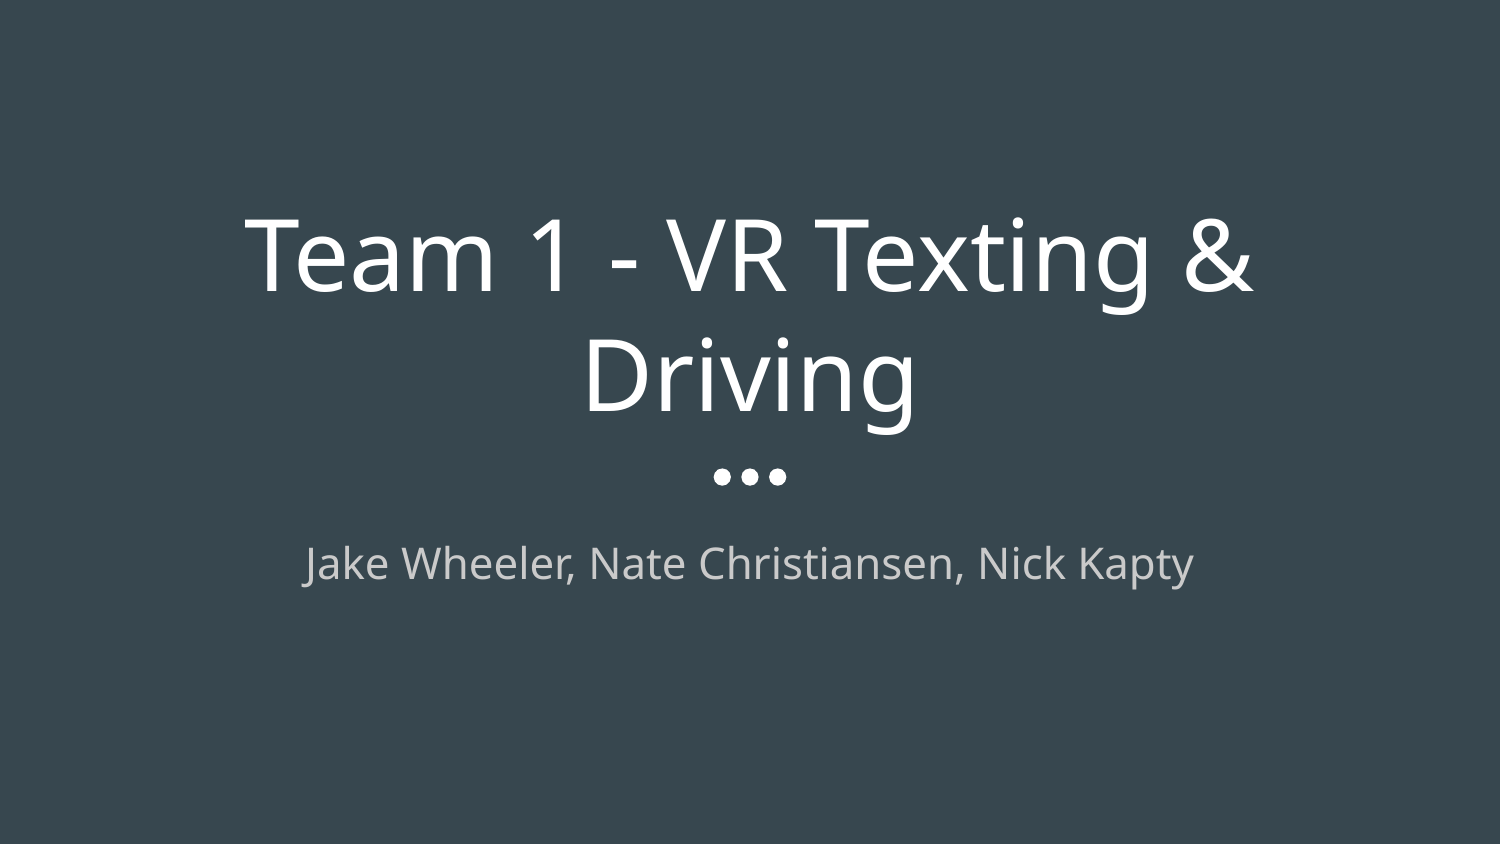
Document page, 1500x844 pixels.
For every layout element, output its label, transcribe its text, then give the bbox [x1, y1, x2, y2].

title Team 1 - VR Texting & Driving [110, 162, 1390, 447]
subtitle Jake Wheeler, Nate Christiansen, Nick Kapty [110, 520, 1390, 651]
